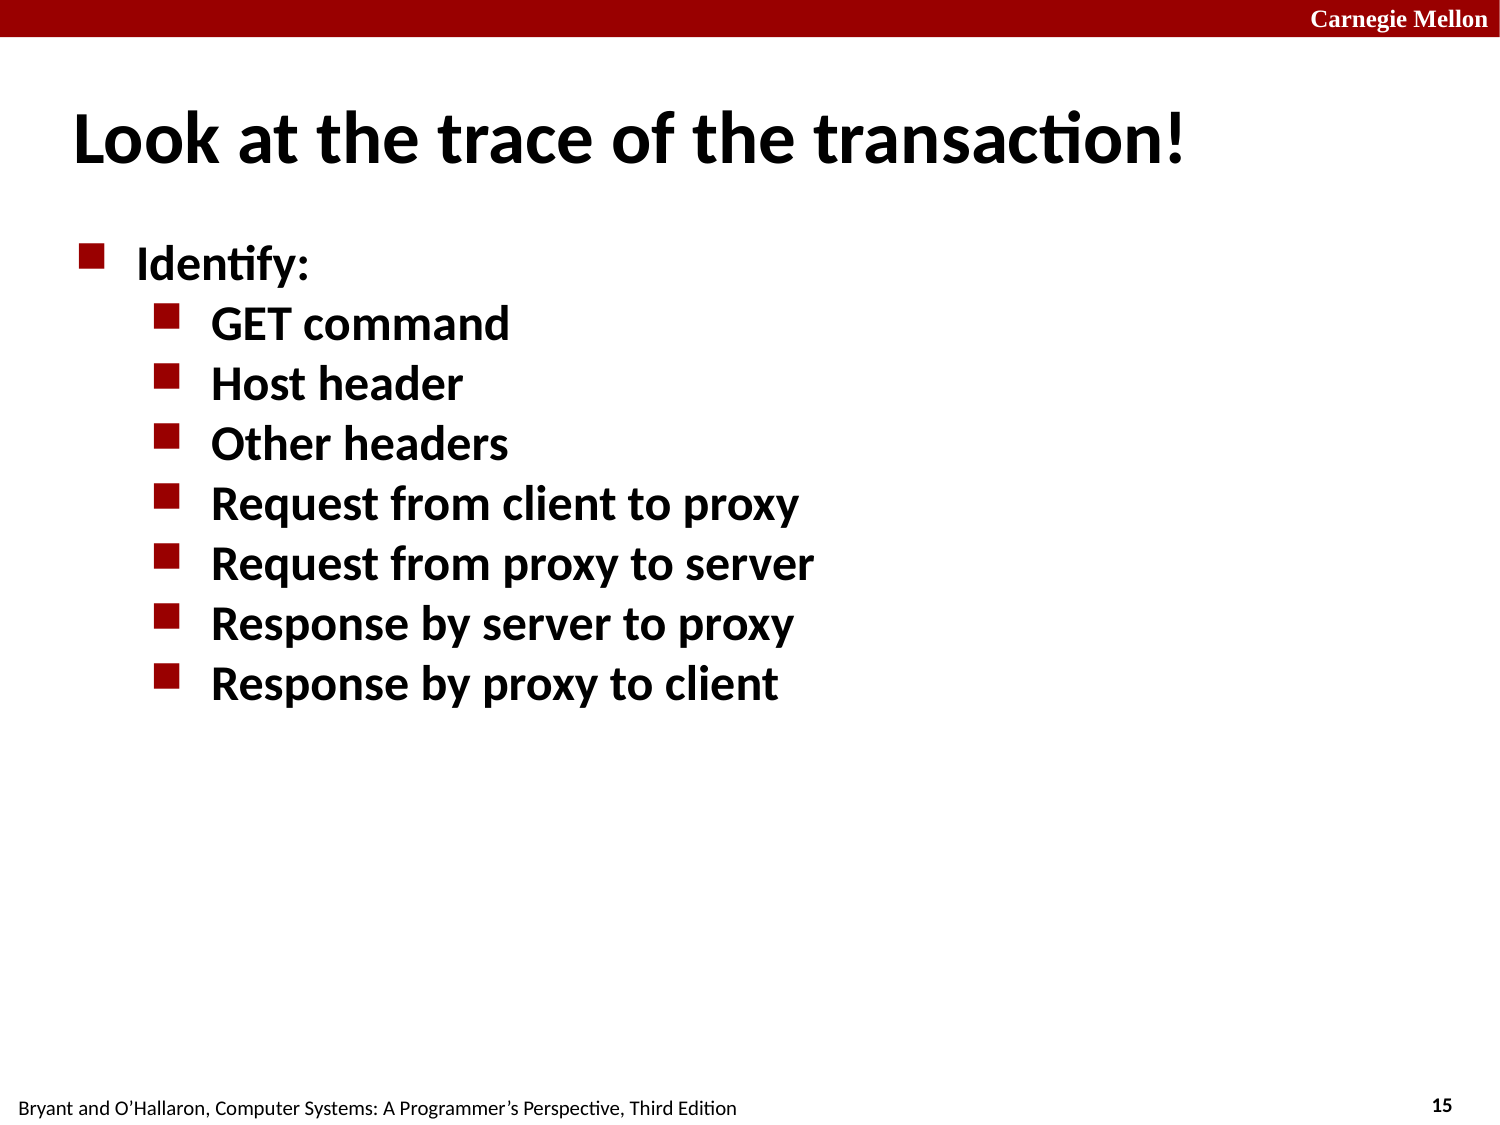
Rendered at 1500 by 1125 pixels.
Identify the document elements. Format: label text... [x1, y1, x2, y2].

text_box Identify: GET command Host header Other headers Request from client to proxy Request from proxy to server Response by server to proxy Response by proxy to client [65, 223, 1434, 1039]
text_box Look at the trace of the transaction! [58, 71, 1304, 197]
